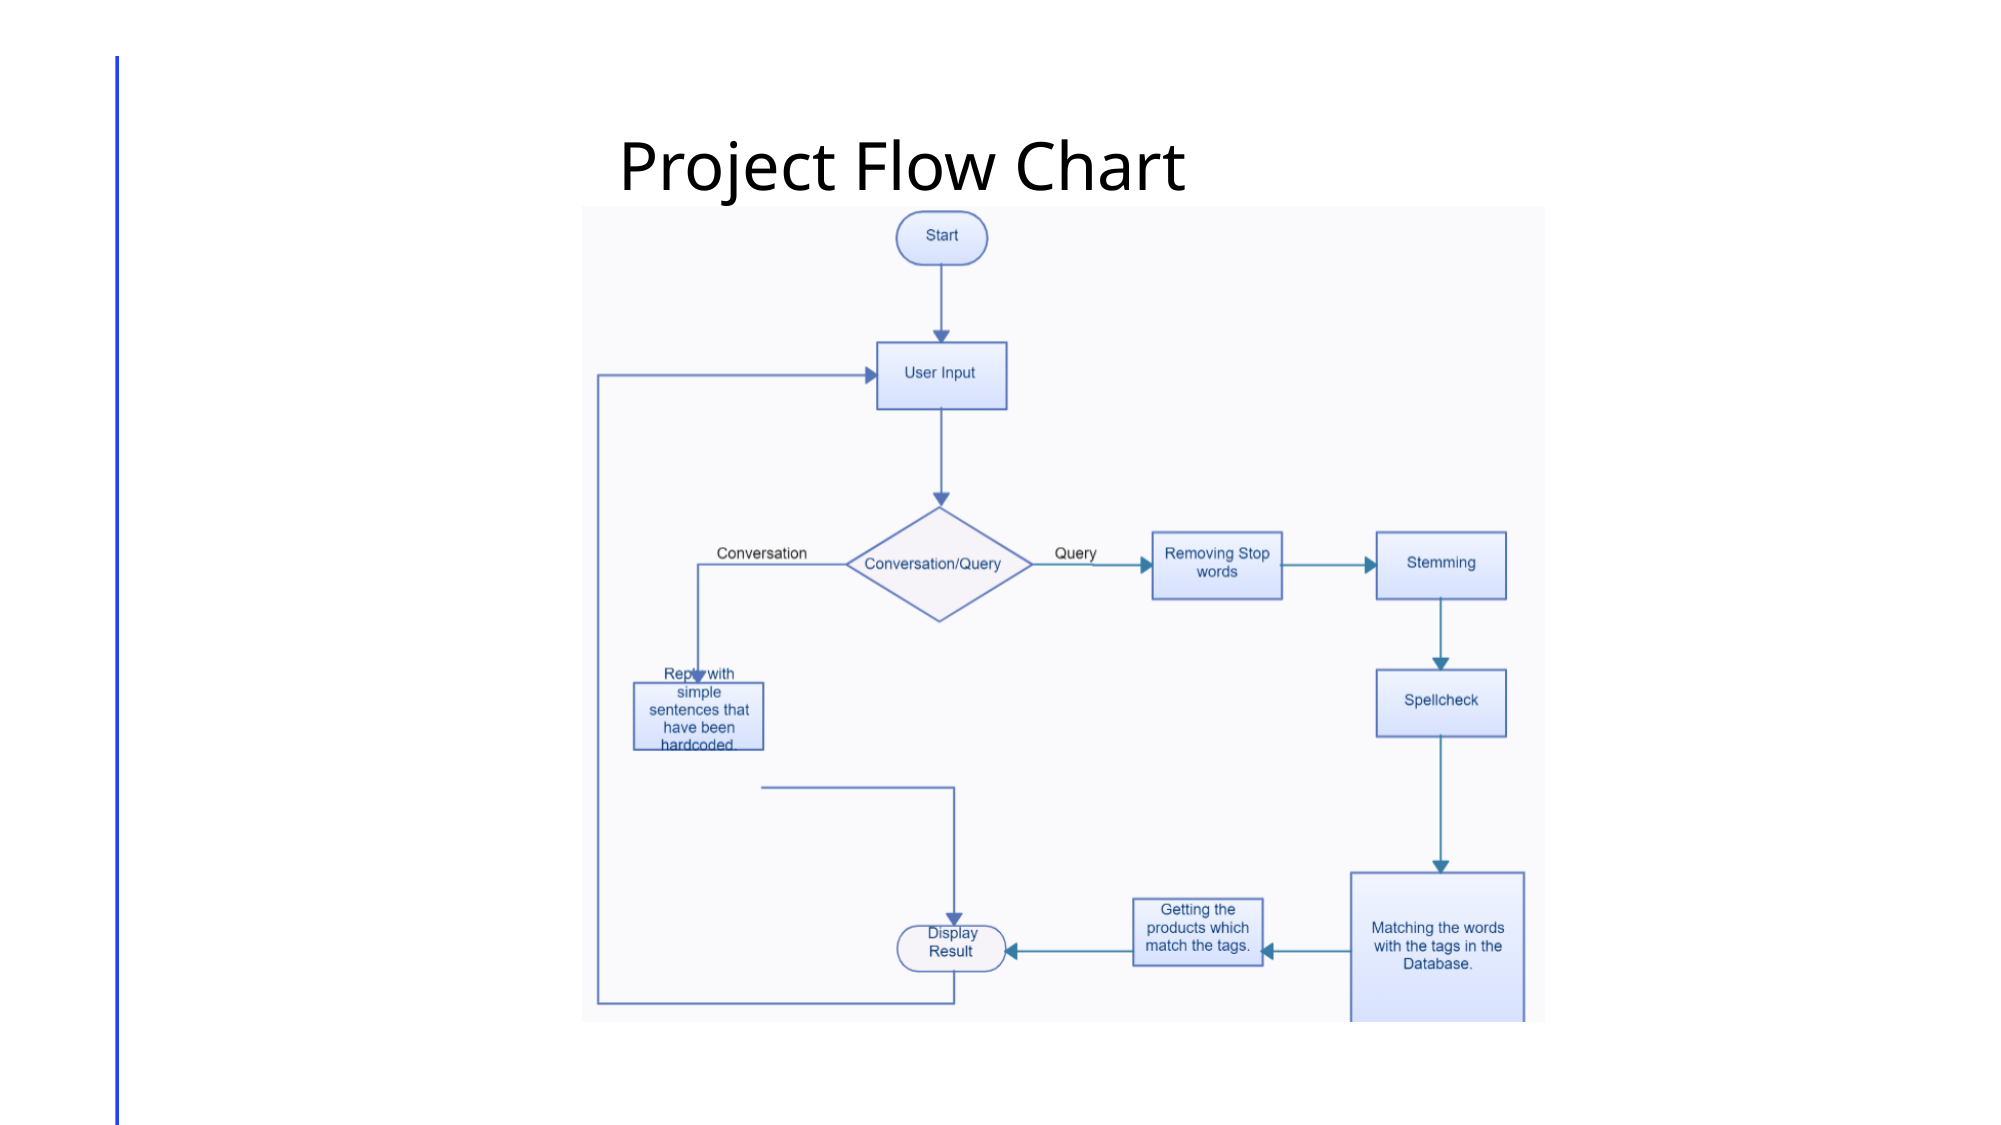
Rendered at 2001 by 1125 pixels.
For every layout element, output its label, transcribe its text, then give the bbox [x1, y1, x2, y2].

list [582, 206, 1545, 1022]
title Project Flow Chart [137, 59, 1863, 278]
